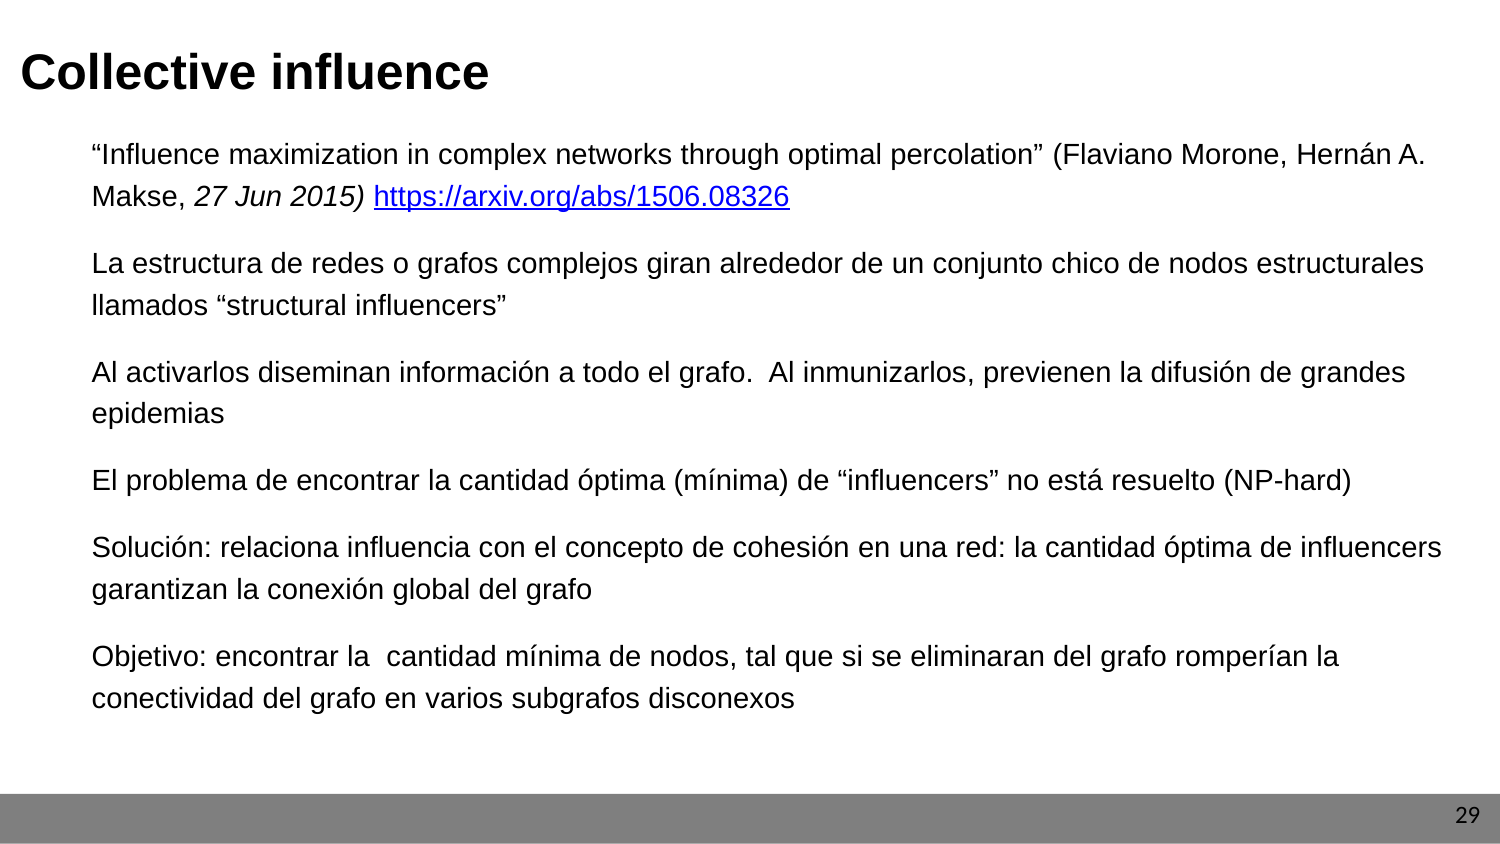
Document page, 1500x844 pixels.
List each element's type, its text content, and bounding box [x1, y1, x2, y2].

text_box “Influence maximization in complex networks through optimal percolation” (Flaviano Morone, Hernán A. Makse, 27 Jun 2015) https://arxiv.org/abs/1506.08326 La estructura de redes o grafos complejos giran alrededor de un conjunto chico de nodos estructurales llamados “structural influencers” Al activarlos diseminan información a todo el grafo. Al inmunizarlos, previenen la difusión de grandes epidemias El problema de encontrar la cantidad óptima (mínima) de “influencers” no está resuelto (NP-hard) Solución: relaciona influencia con el concepto de cohesión en una red: la cantidad óptima de influencers garantizan la conexión global del grafo Objetivo: encontrar la cantidad mínima de nodos, tal que si se eliminaran del grafo romperían la conectividad del grafo en varios subgrafos disconexos [45, 120, 1495, 762]
text_box ‹#› [1145, 791, 1496, 837]
text_box Collective influence [5, 31, 1207, 93]
text_box [0, 793, 1500, 844]
